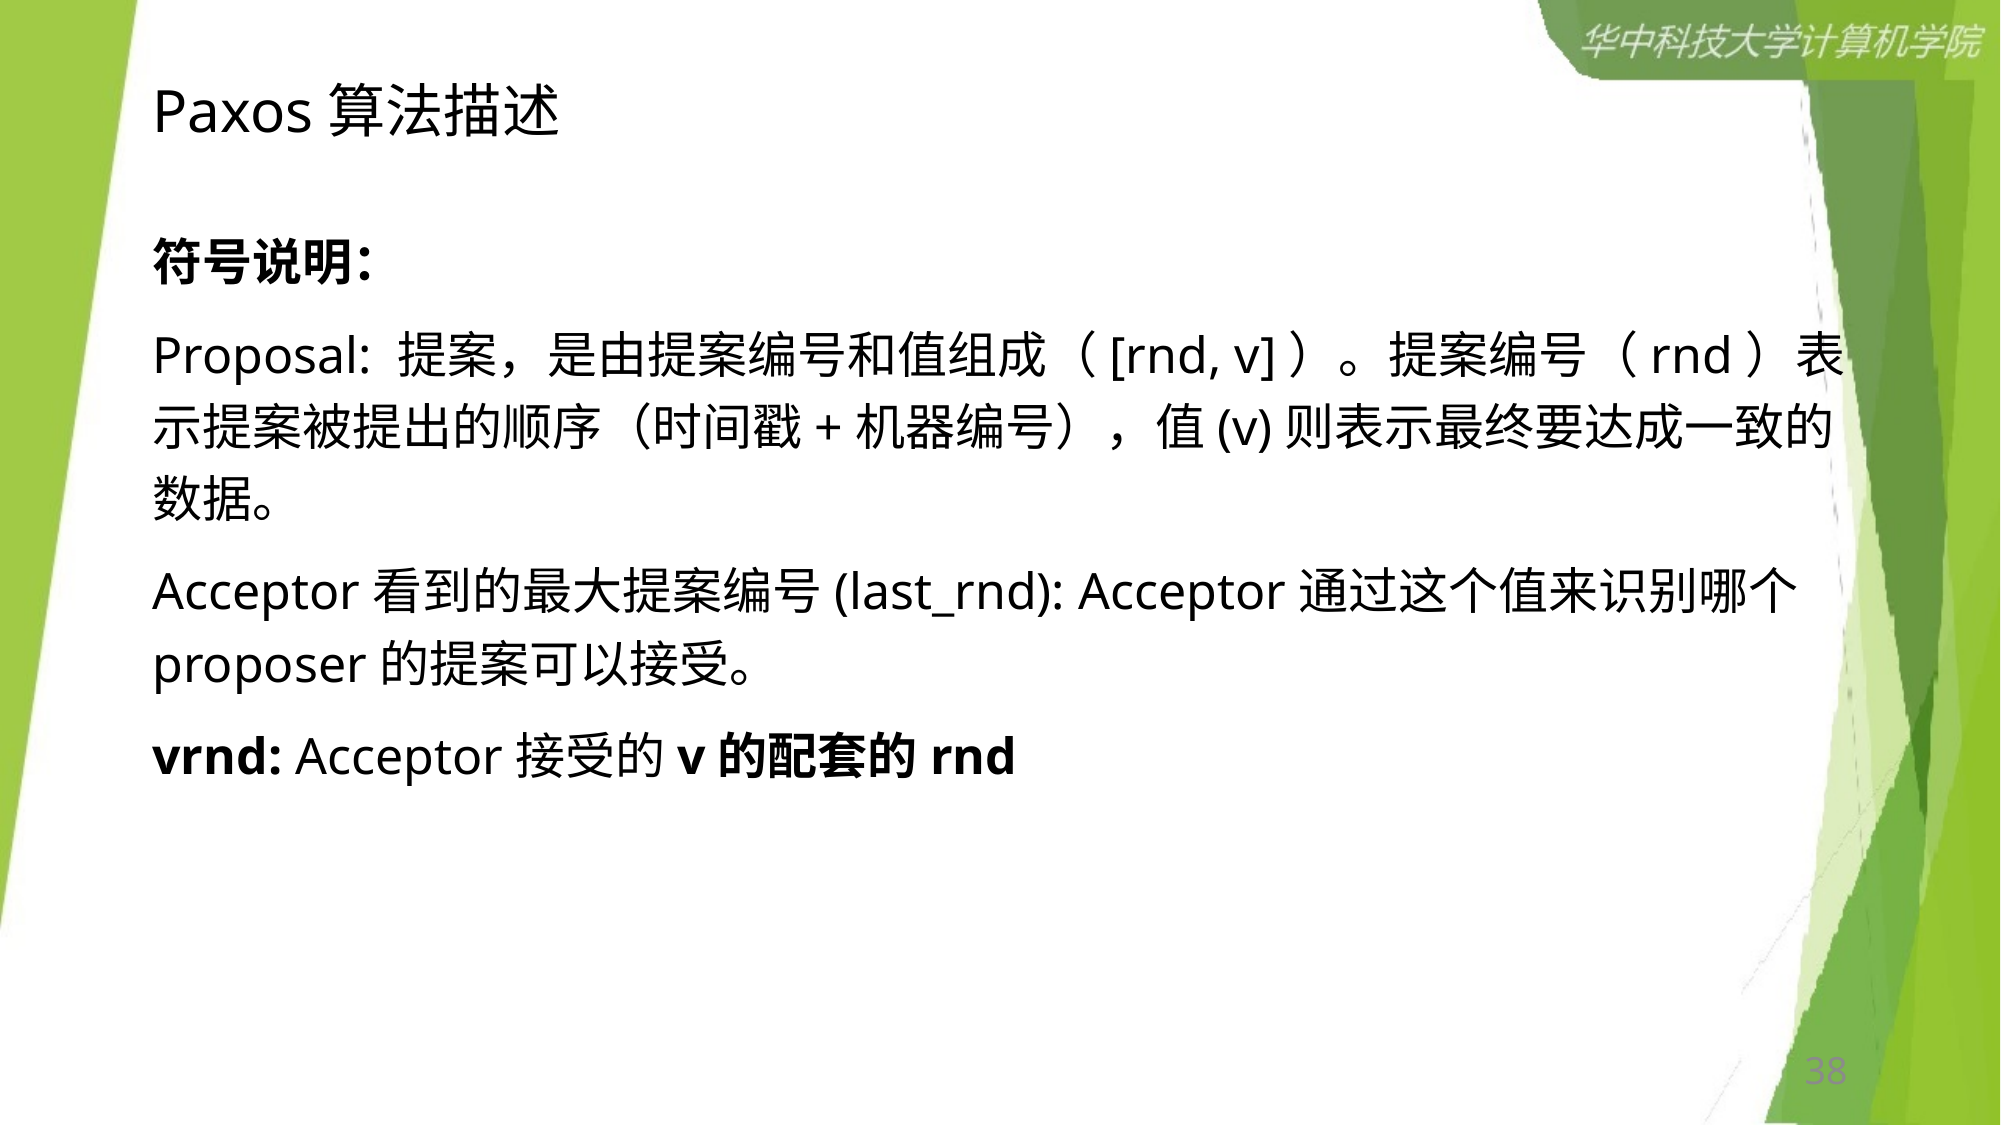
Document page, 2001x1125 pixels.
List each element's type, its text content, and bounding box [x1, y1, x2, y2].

picture [0, 0, 2001, 1125]
title Paxos算法描述 [137, 59, 1863, 167]
slide_number 38 [1412, 1042, 1863, 1103]
list 符号说明： Proposal: 提案，是由提案编号和值组成（[rnd, v]）。提案编号（rnd）表示提案被提出的顺序（时间戳+机器编号），值(v)则表示最终要达成一致的数据。 Acceptor看到的最大提案编号(last_rnd): Acceptor通过这个值来识别哪个proposer的提案可以接受。 vrnd: Acceptor接受的v的配套的rnd [137, 210, 1863, 925]
